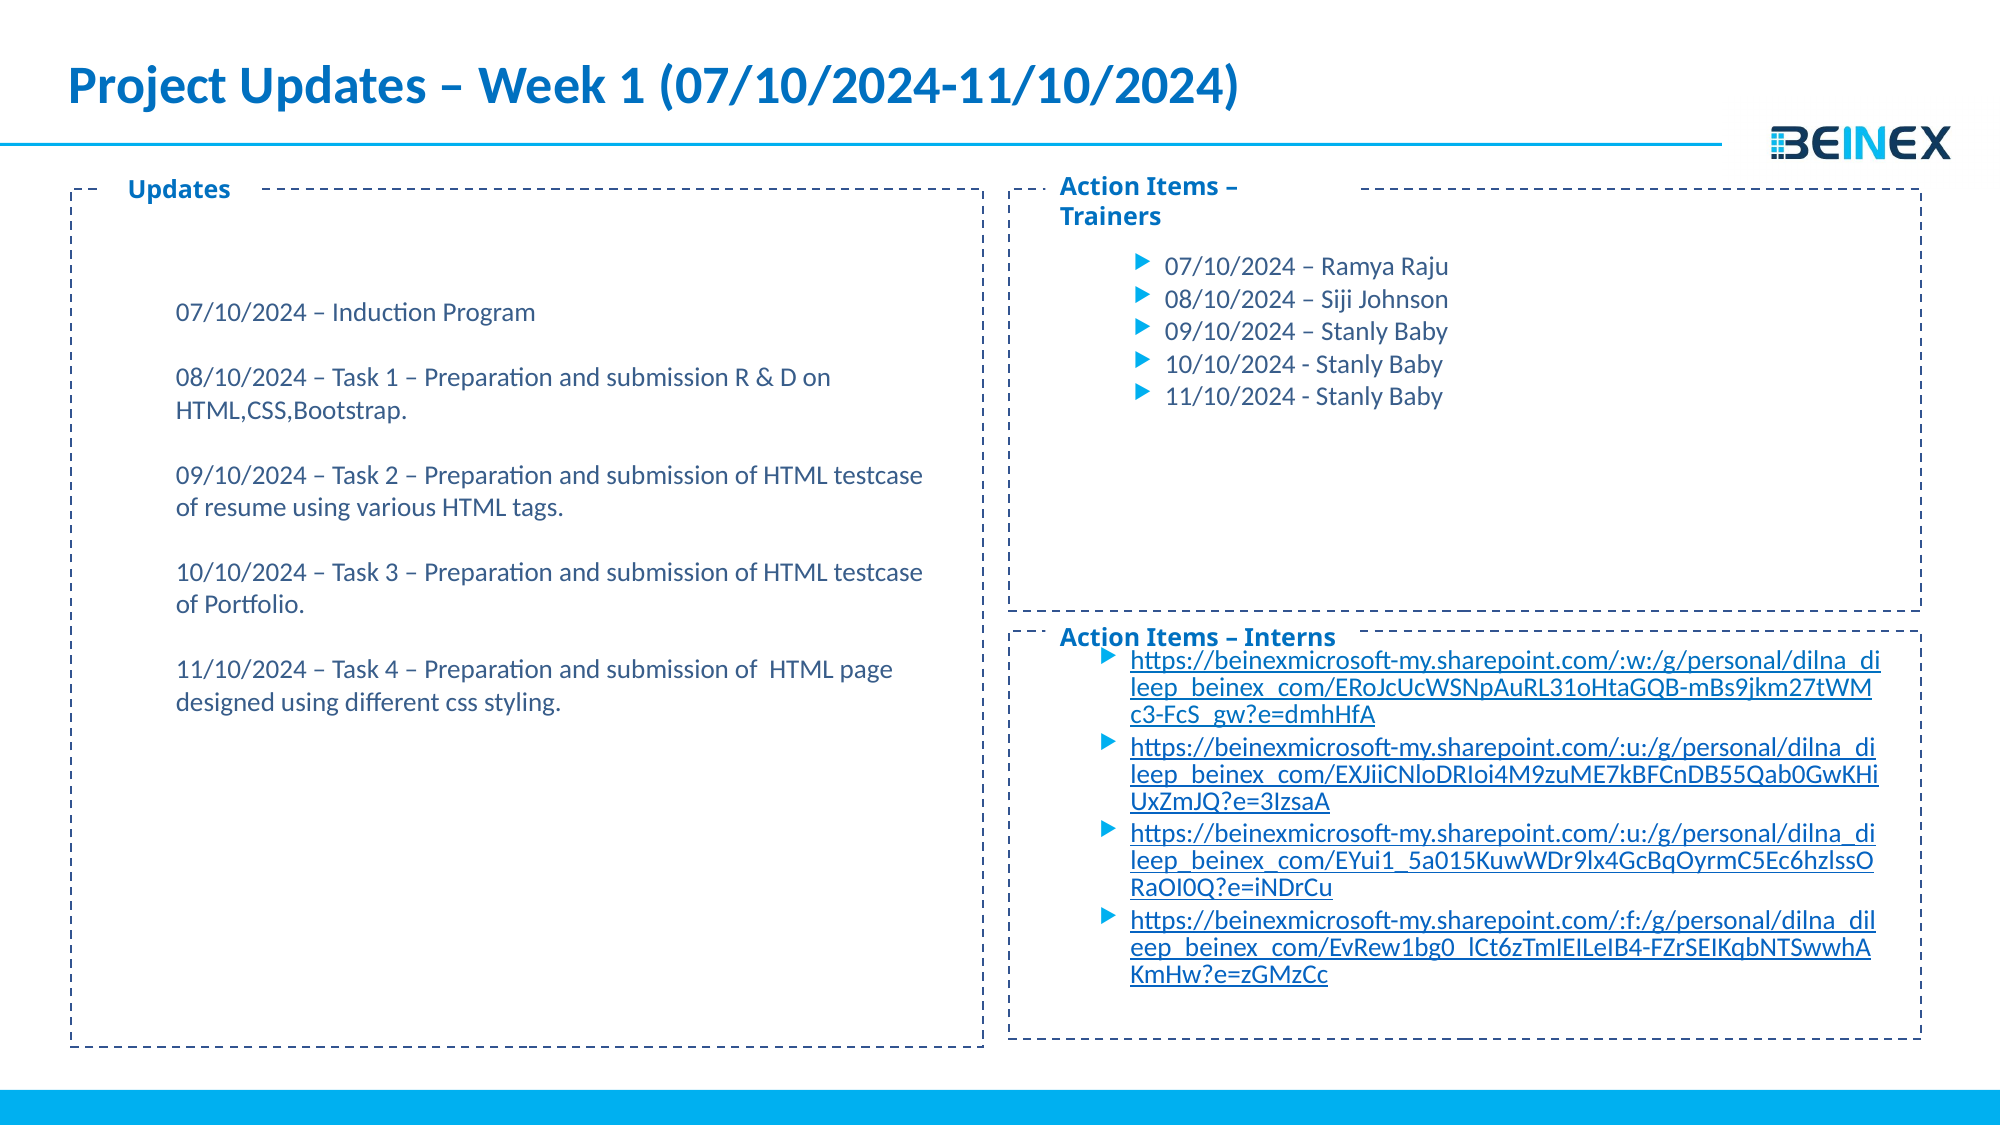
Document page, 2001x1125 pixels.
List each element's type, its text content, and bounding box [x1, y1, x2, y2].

text_box 07/10/2024 – Induction Program 08/10/2024 – Task 1 – Preparation and submission R & D on HTML,CSS,Bootstrap. 09/10/2024 – Task 2 – Preparation and submission of HTML testcase of resume using various HTML tags. 10/10/2024 – Task 3 – Preparation and submission of HTML testcase of Portfolio. 11/10/2024 – Task 4 – Preparation and submission of HTML page designed using different css styling. [73, 252, 941, 887]
text_box Updates [98, 165, 260, 211]
text_box [0, 1089, 2000, 1125]
text_box [1008, 630, 1922, 1040]
text_box https://beinexmicrosoft-my.sharepoint.com/:w:/g/personal/dilna_dileep_beinex_com/ERoJcUcWSNpAuRL31oHtaGQB-mBs9jkm27tWMc3-FcS_gw?e=dmhHfA https://beinexmicrosoft-my.sharepoint.com/:u:/g/personal/dilna_dileep_beinex_com/EXJiiCNloDRIoi4M9zuME7kBFCnDB55Qab0GwKHiUxZmJQ?e=3IzsaA https://beinexmicrosoft-my.sharepoint.com/:u:/g/personal/dilna_dileep_beinex_com/EYui1_5a015KuwWDr9lx4GcBqOyrmC5Ec6hzlssORaOI0Q?e=iNDrCu https://beinexmicrosoft-my.sharepoint.com/:f:/g/personal/dilna_dileep_beinex_com/EvRew1bg0_lCt6zTmIEILeIB4-FZrSEIKqbNTSwwhAKmHw?e=zGMzCc [996, 602, 1896, 877]
text_box [1008, 188, 1922, 612]
text_box 07/10/2024 – Ramya Raju 08/10/2024 – Siji Johnson 09/10/2024 – Stanly Baby 10/10/2024 - Stanly Baby 11/10/2024 - Stanly Baby [1031, 208, 1899, 451]
text_box [70, 188, 984, 1048]
text_box Action Items – Trainers [1045, 163, 1360, 208]
picture [1722, 96, 2000, 190]
text_box Project Updates – Week 1 (07/10/2024-11/10/2024) [54, 41, 1828, 187]
text_box [0, 142, 54, 147]
